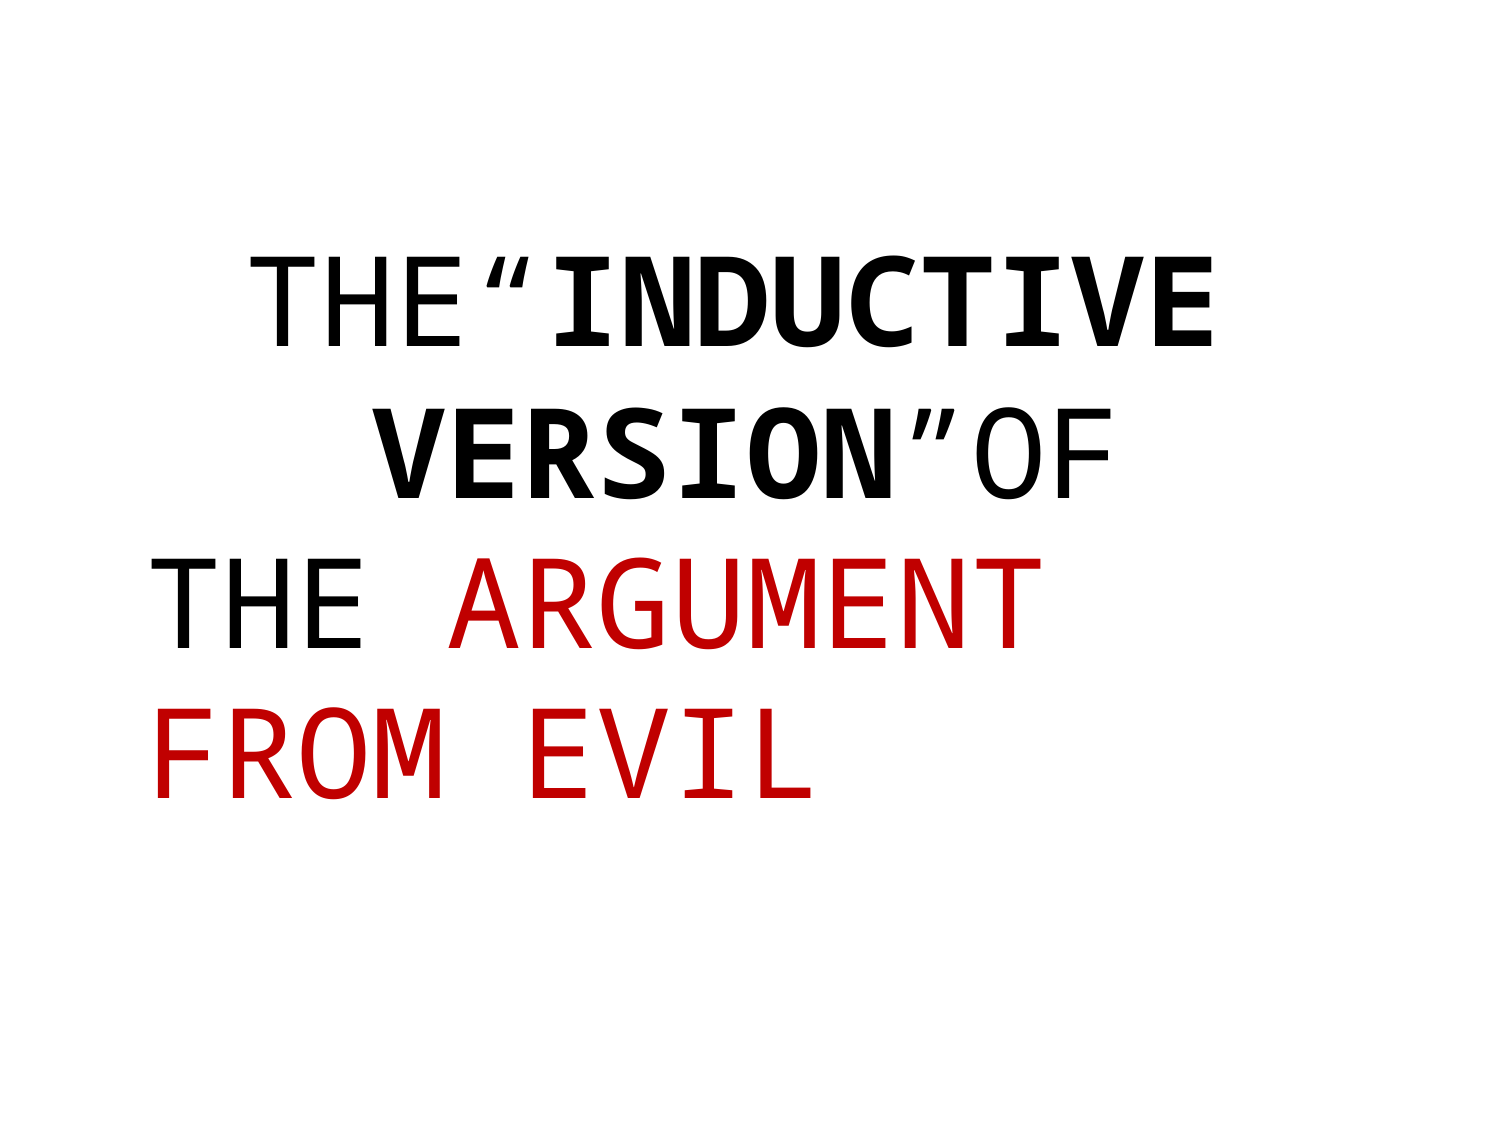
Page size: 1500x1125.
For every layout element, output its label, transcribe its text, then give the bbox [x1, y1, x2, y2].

list THE“INDUCTIVE VERSION”OF THE ARGUMENT FROM EVIL [75, 0, 1425, 1005]
